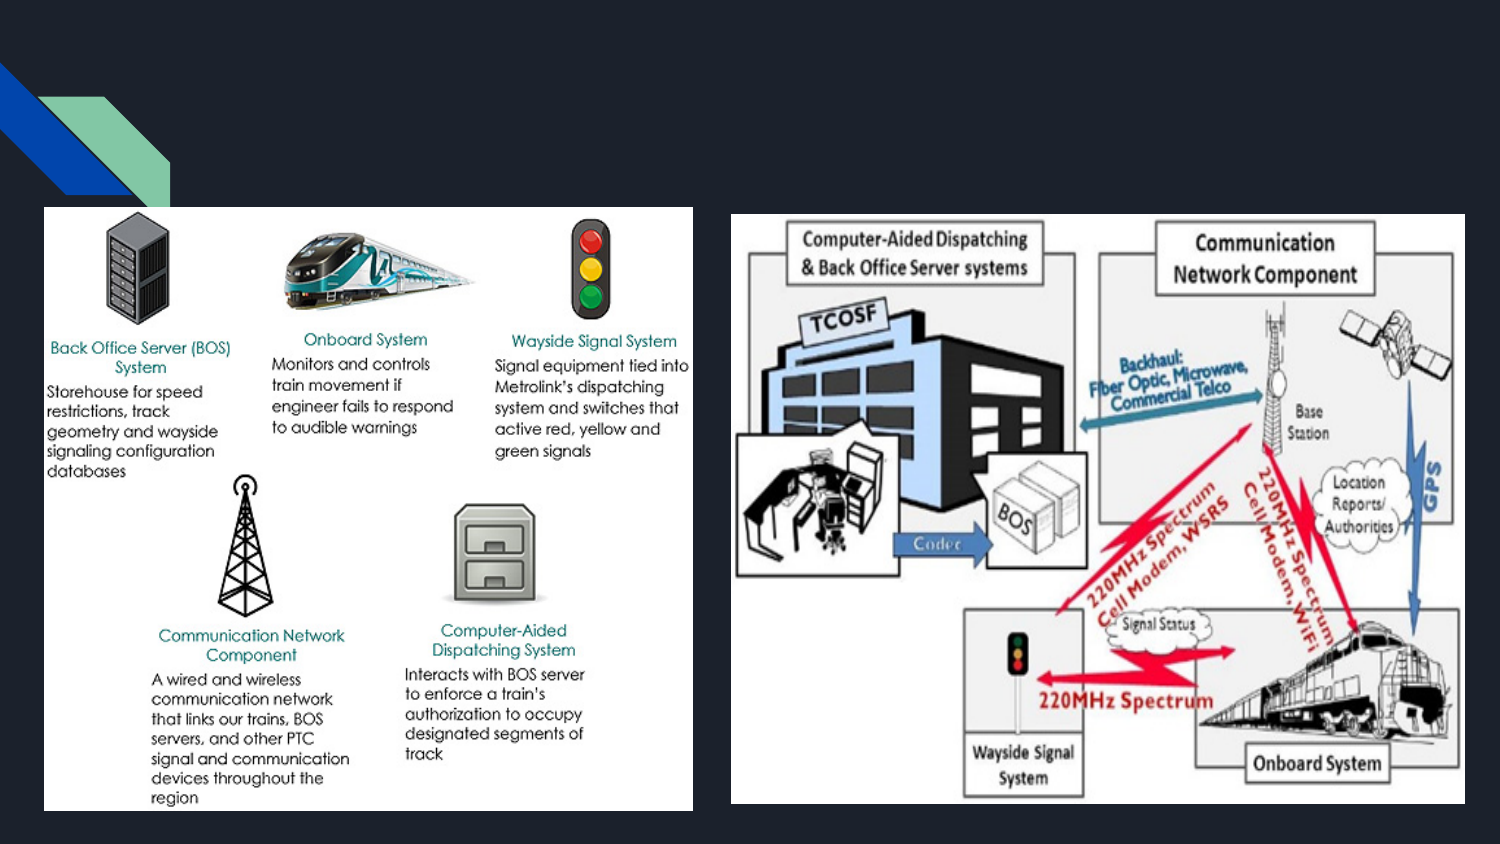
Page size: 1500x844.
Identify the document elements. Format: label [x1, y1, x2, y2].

picture [730, 214, 1465, 804]
picture [44, 207, 694, 811]
